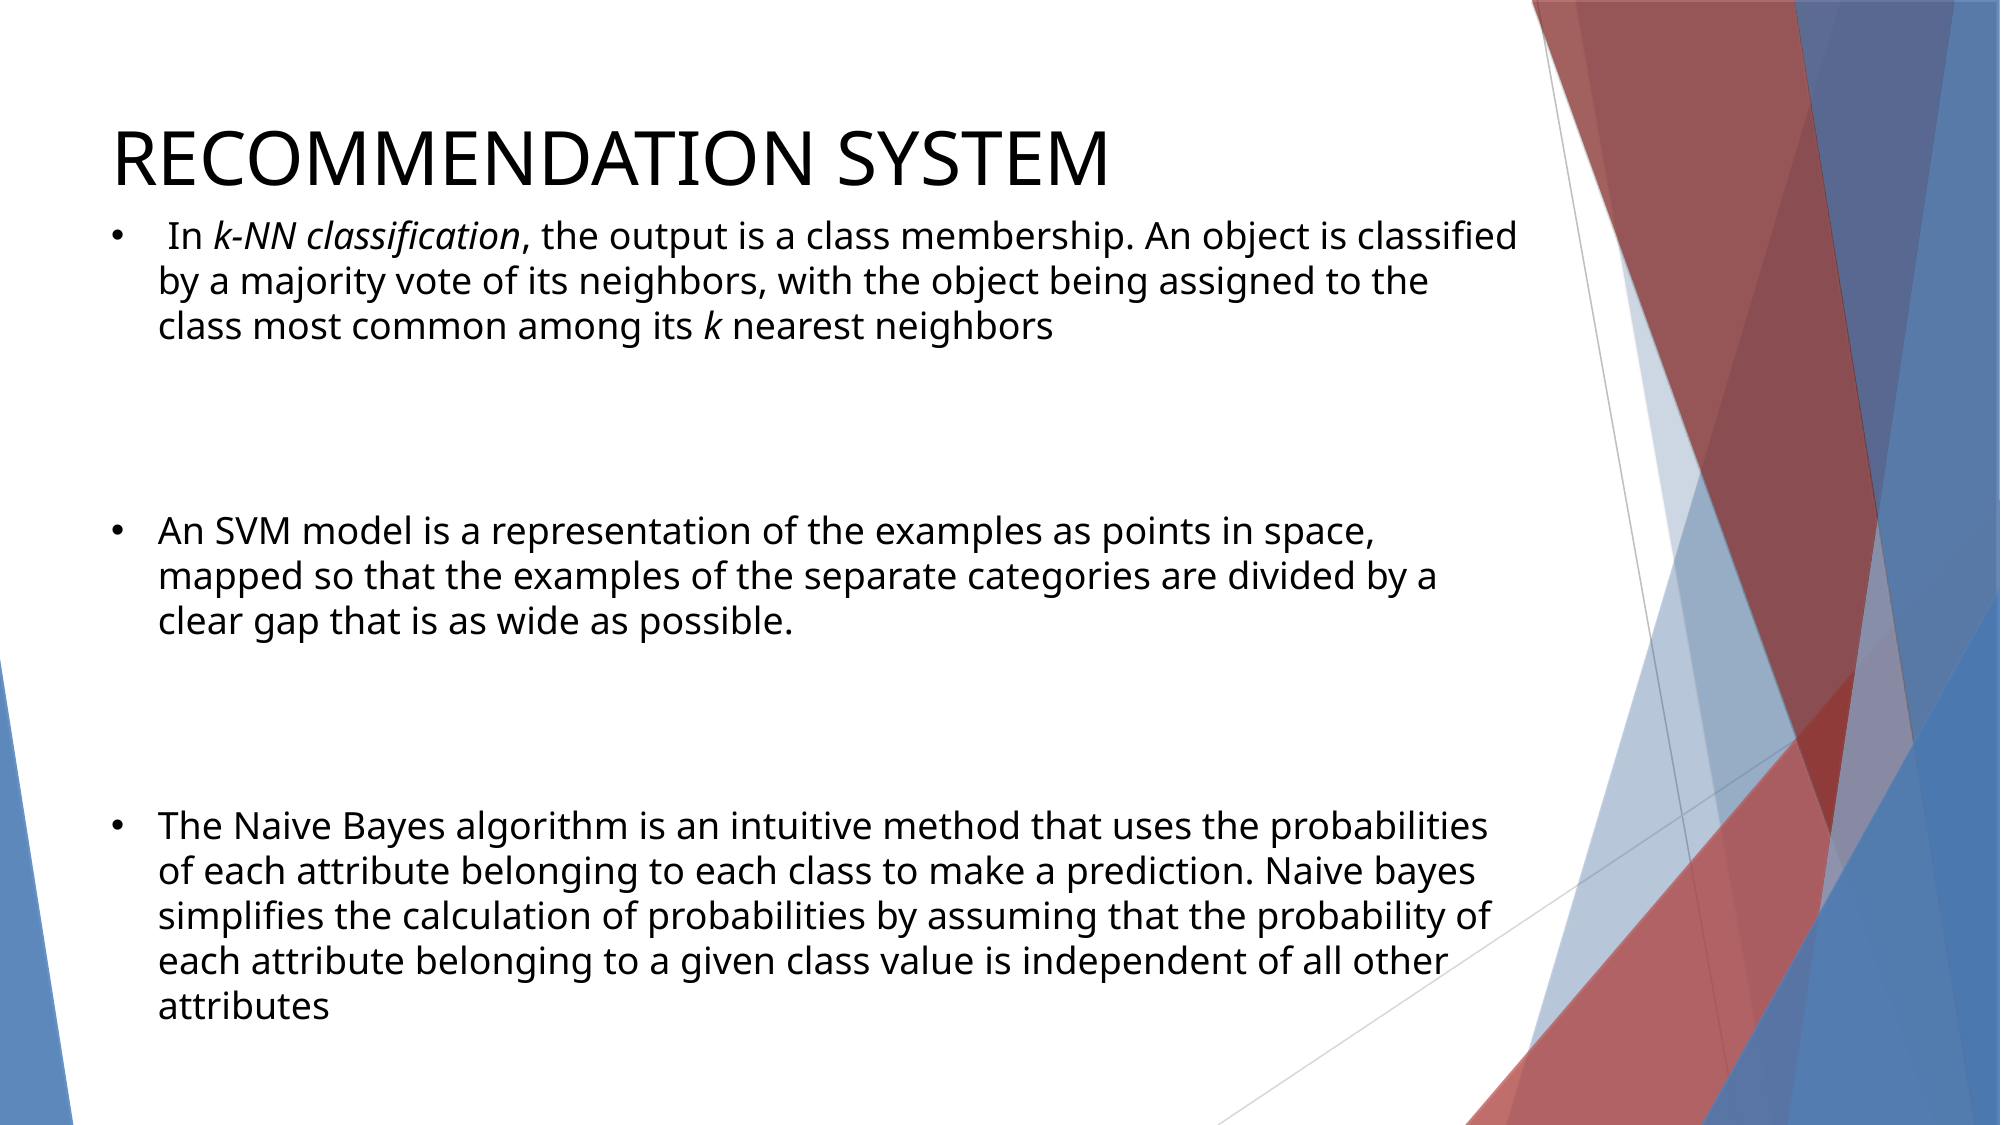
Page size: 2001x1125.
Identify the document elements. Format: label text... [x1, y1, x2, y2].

text_box In k-NN classification, the output is a class membership. An object is classified by a majority vote of its neighbors, with the object being assigned to the class most common among its k nearest neighbors An SVM model is a representation of the examples as points in space, mapped so that the examples of the separate categories are divided by a clear gap that is as wide as possible. The Naive Bayes algorithm is an intuitive method that uses the probabilities of each attribute belonging to each class to make a prediction. Naive bayes simplifies the calculation of probabilities by assuming that the probability of each attribute belonging to a given class value is independent of all other attributes [111, 247, 1522, 1125]
text_box RECOMMENDATION SYSTEM [111, 52, 1522, 247]
